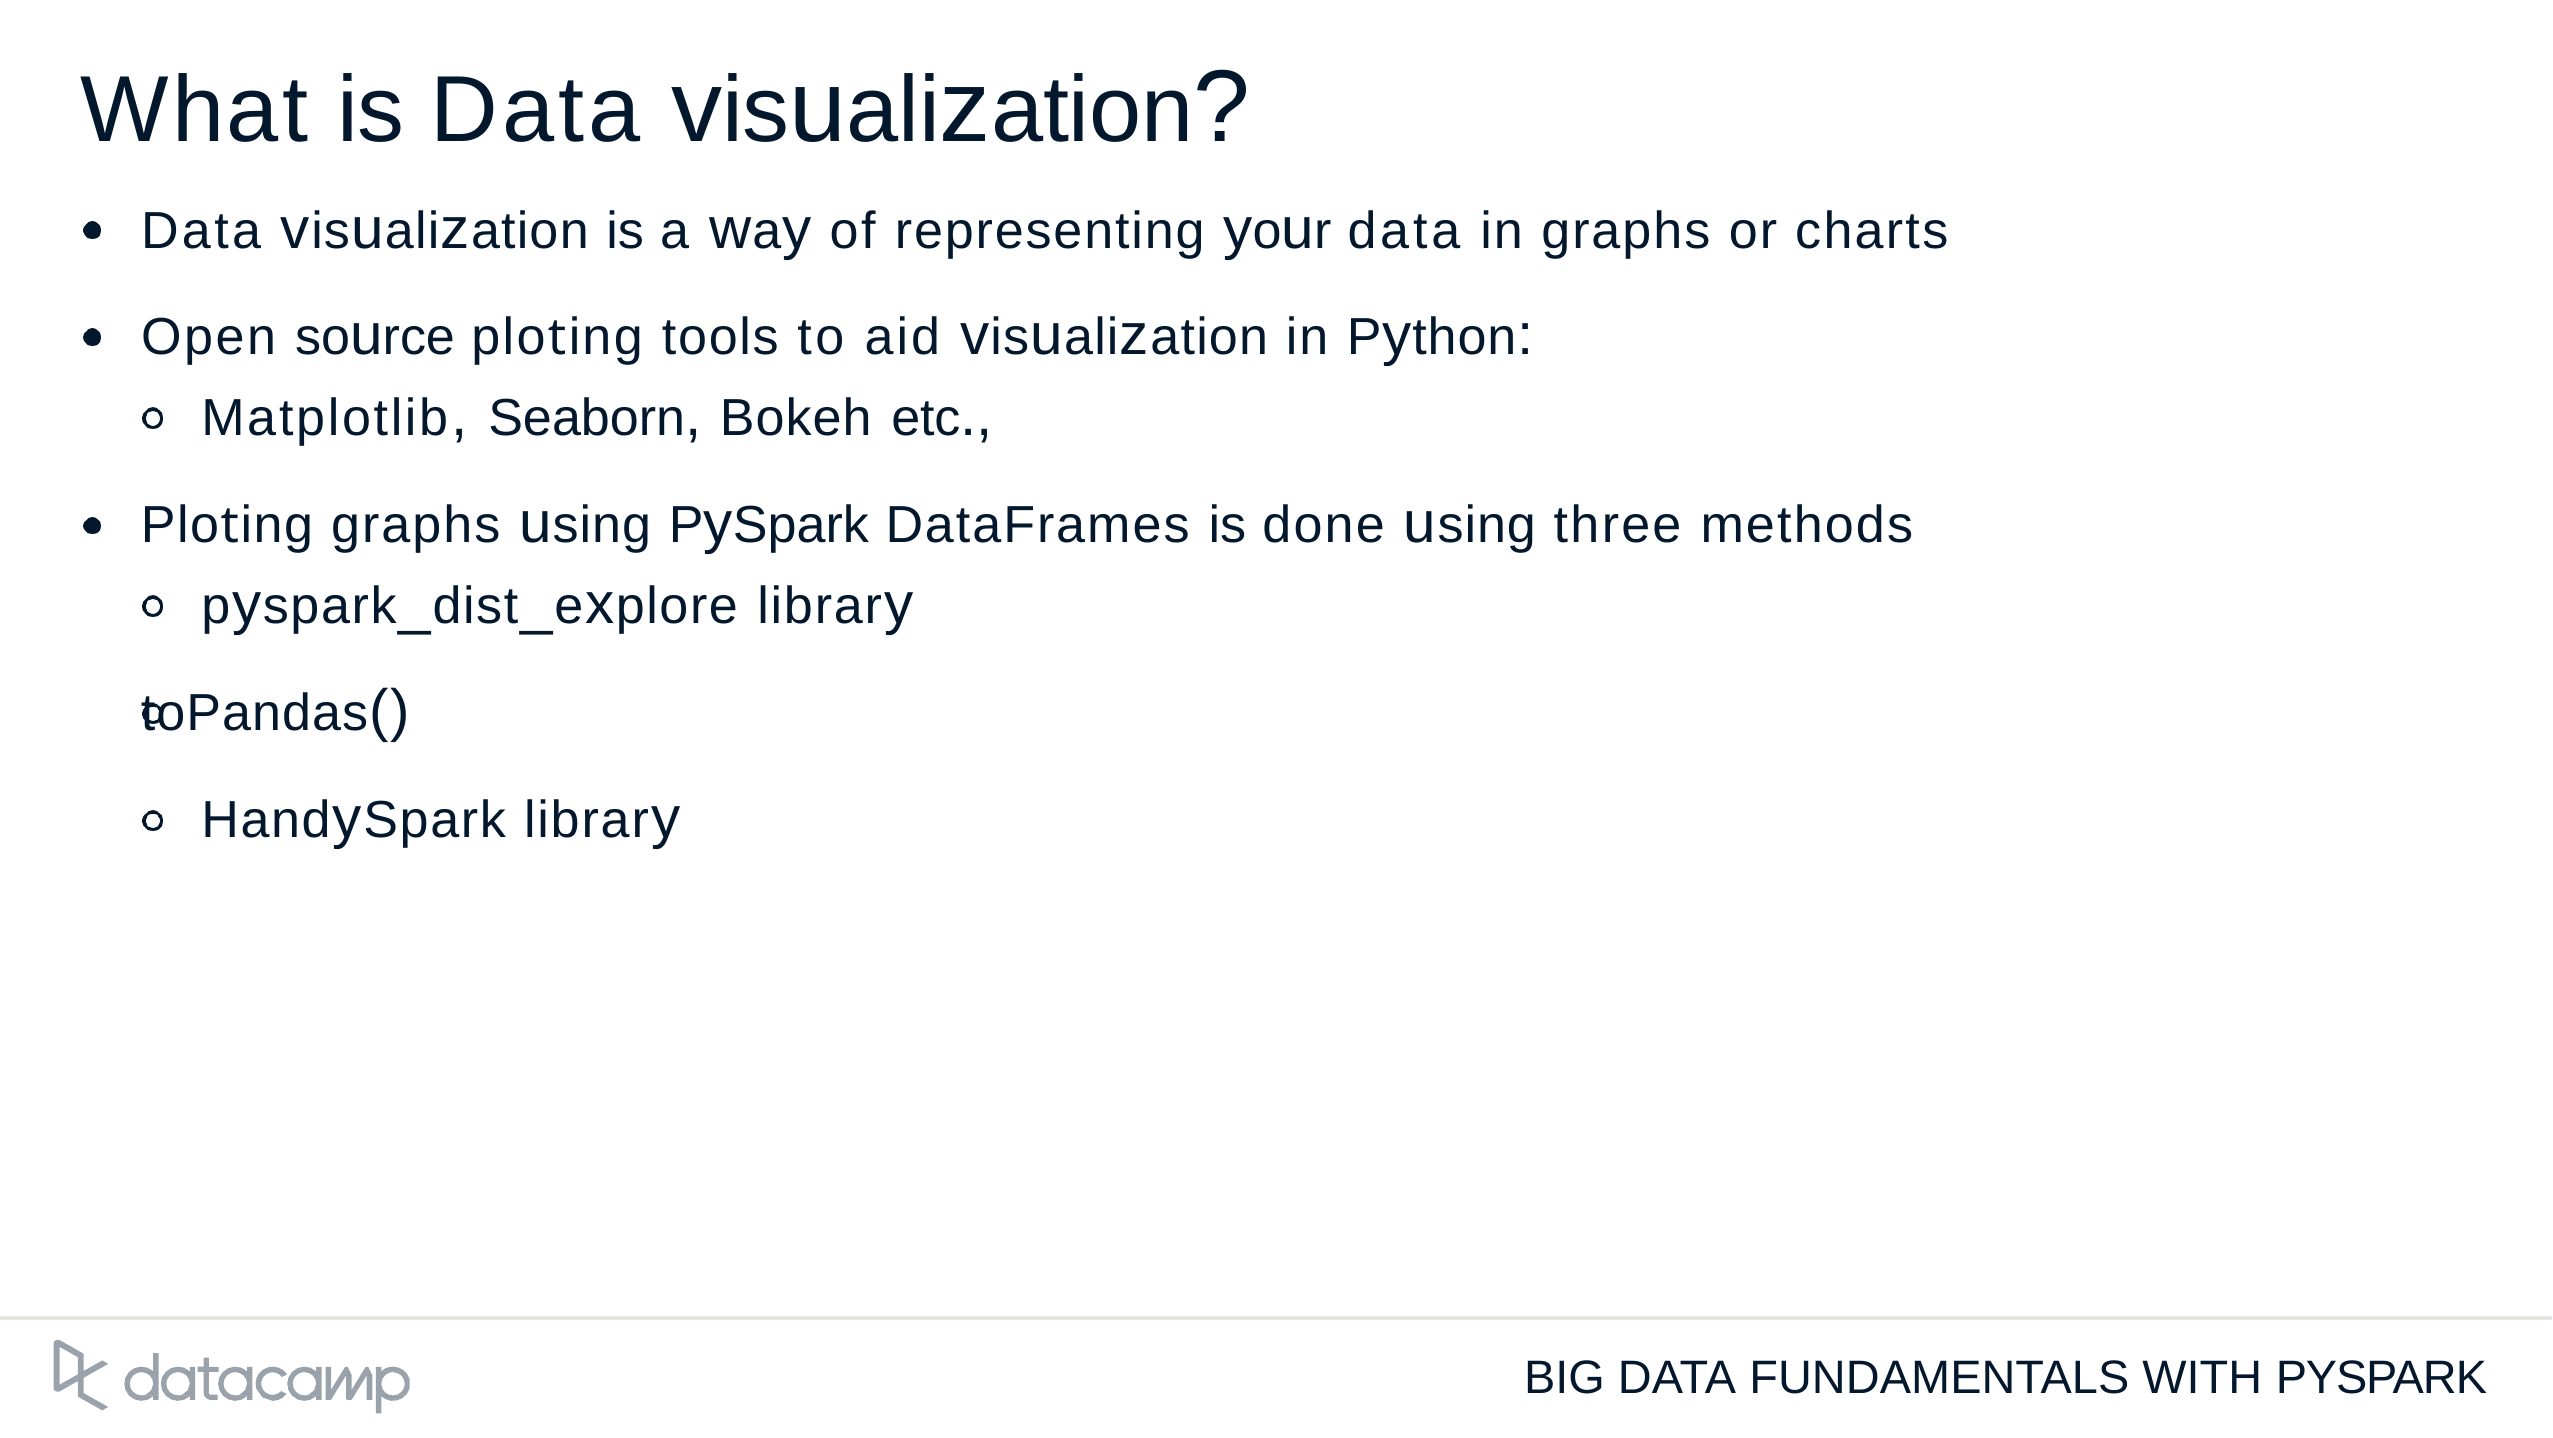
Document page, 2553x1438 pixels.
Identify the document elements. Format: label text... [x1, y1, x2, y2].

picture [83, 516, 101, 535]
text_box [218, 1366, 253, 1401]
text_box [255, 1366, 288, 1401]
picture [142, 595, 164, 617]
text_box [287, 1366, 322, 1401]
text_box Data visualization is a way of representing your data in graphs or charts Open source ploting tools to aid visualization in Python: Matplotlib, Seaborn, Bokeh etc., Ploting graphs using PySpark DataFrames is done using three methods pyspark_dist_explore library toPandas() HandySpark library [138, 150, 1962, 850]
text_box [53, 1339, 109, 1411]
text_box [124, 1353, 159, 1401]
picture [142, 703, 164, 724]
picture [142, 810, 164, 832]
text_box [375, 1366, 410, 1414]
text_box [325, 1366, 373, 1400]
picture [142, 407, 164, 429]
picture [83, 221, 101, 239]
text_box [160, 1366, 196, 1401]
footer BIG DATA FUNDAMENTALS WITH PYSPARK [1522, 1356, 2501, 1438]
title What is Data visualization? [78, 36, 1261, 279]
picture [83, 328, 101, 346]
text_box [197, 1357, 219, 1400]
